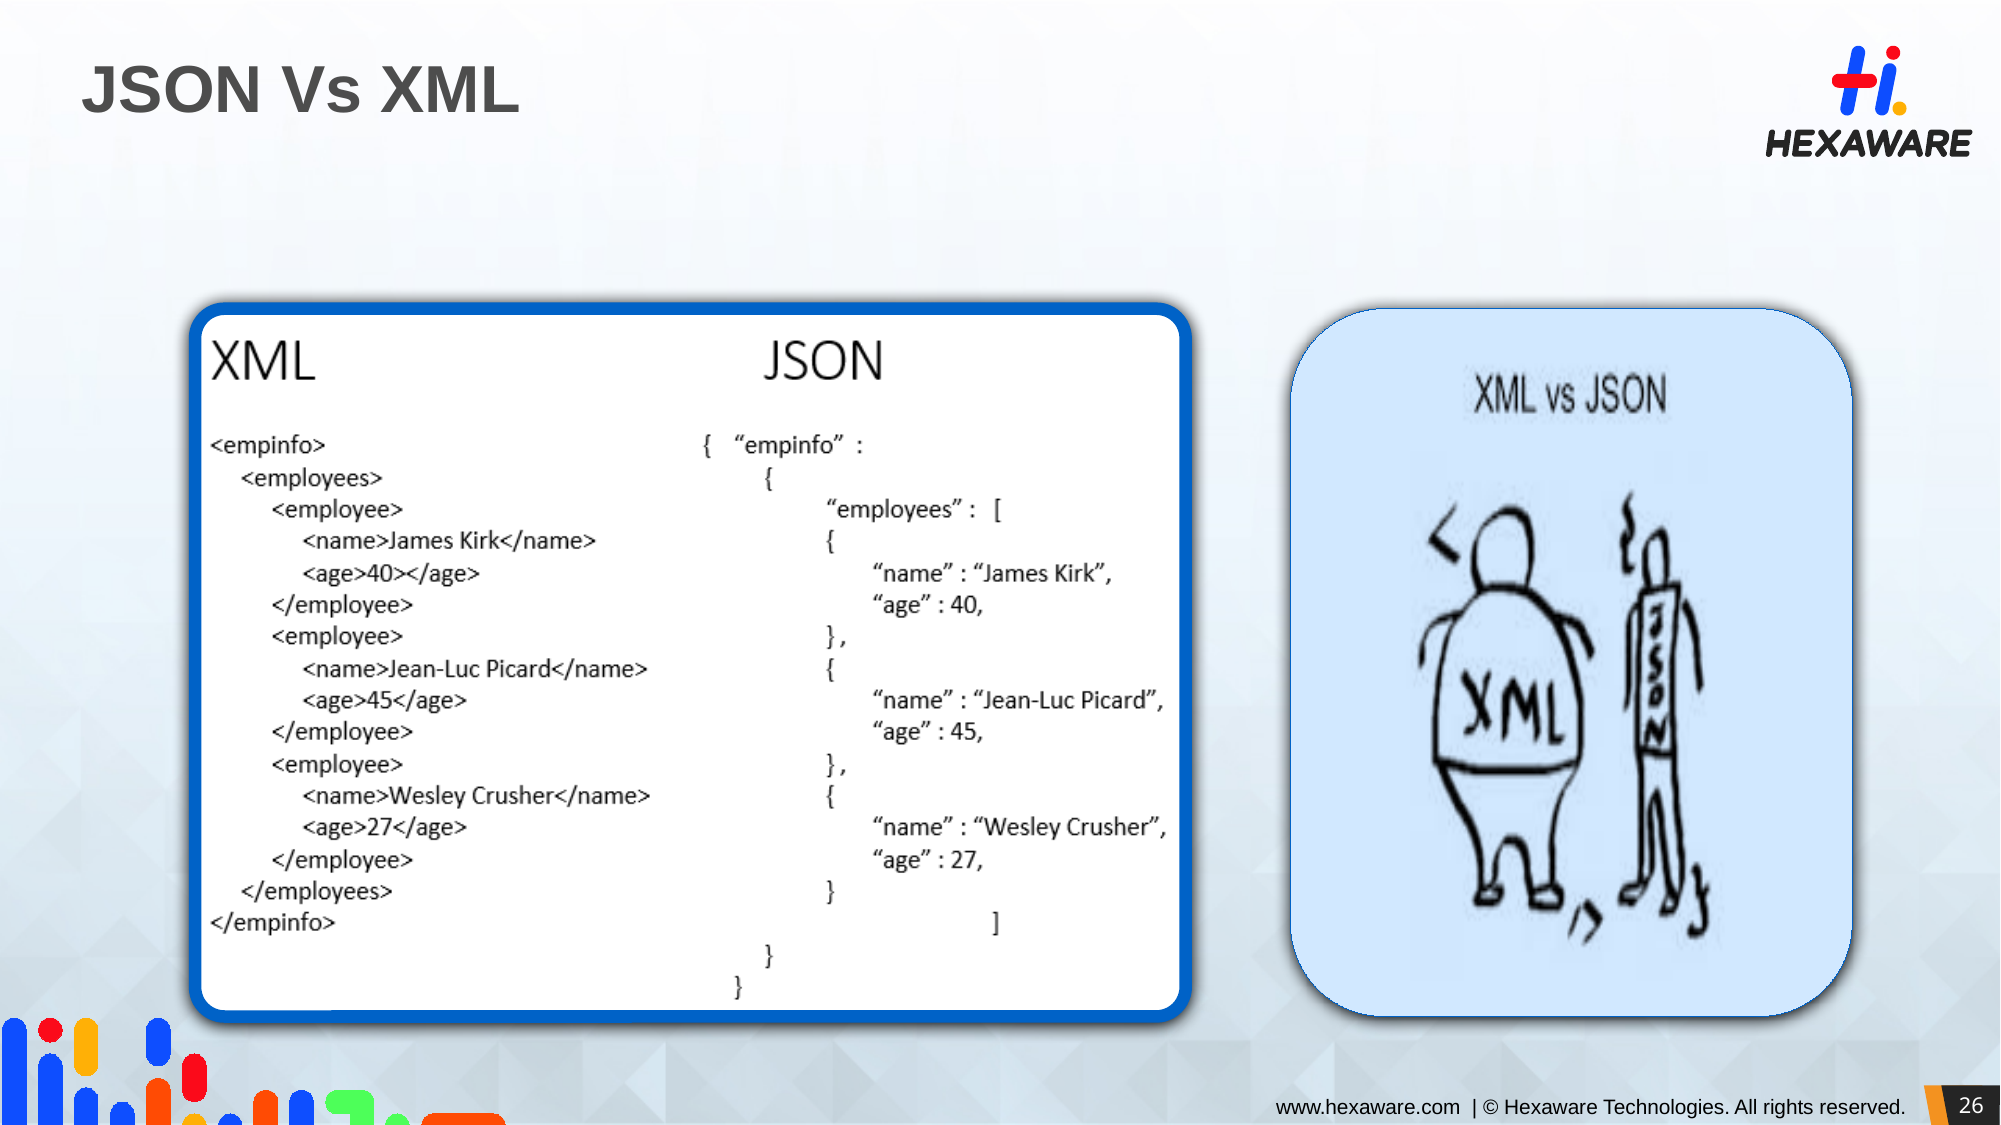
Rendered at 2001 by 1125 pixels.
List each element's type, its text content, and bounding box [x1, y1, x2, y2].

picture [0, 0, 2001, 1125]
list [194, 308, 1186, 1017]
title JSON Vs XML [70, 35, 1521, 136]
